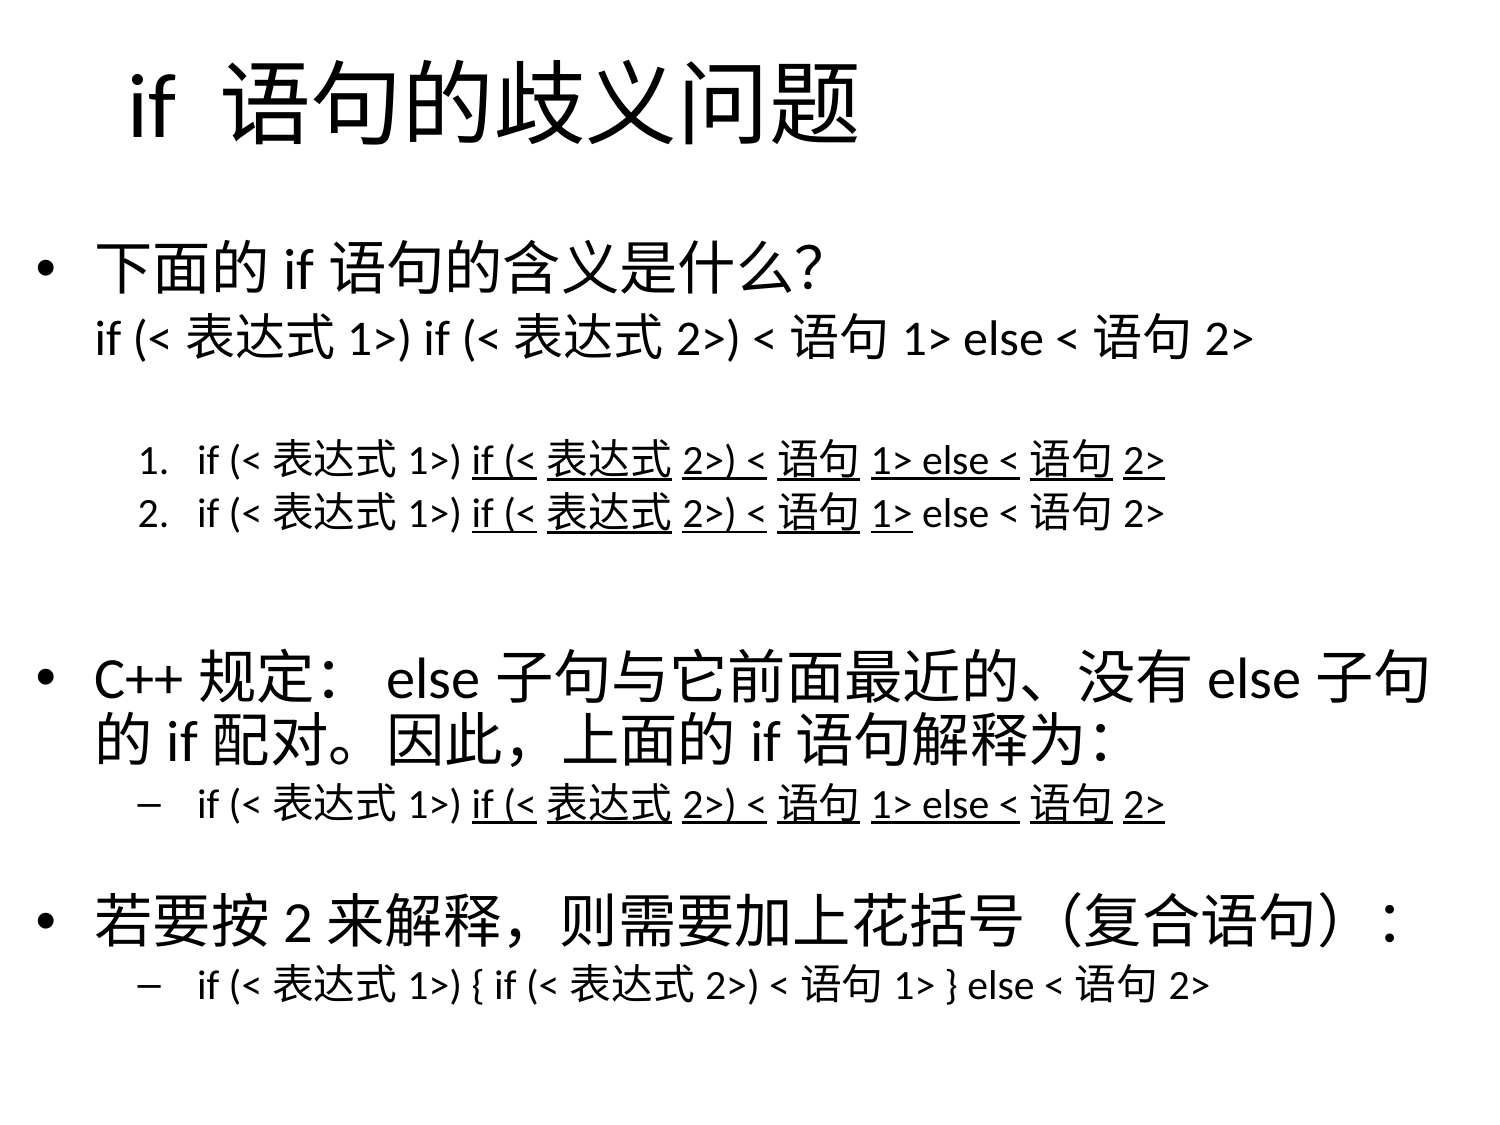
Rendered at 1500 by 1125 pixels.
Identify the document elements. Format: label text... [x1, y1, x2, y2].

list 下面的if语句的含义是什么？ if (<表达式1>) if (<表达式2>) <语句1> else <语句2> if (<表达式1>) if (<表达式2>) <语句1> else <语句2> if (<表达式1>) if (<表达式2>) <语句1> else <语句2> C++规定：else子句与它前面最近的、没有else子句的if配对。因此，上面的if语句解释为： if (<表达式1>) if (<表达式2>) <语句1> else <语句2> 若要按2来解释，则需要加上花括号（复合语句）： if (<表达式1>) { if (<表达式2>) <语句1> } else <语句2> [20, 231, 1471, 1083]
title if 语句的歧义问题 [112, 19, 1388, 183]
